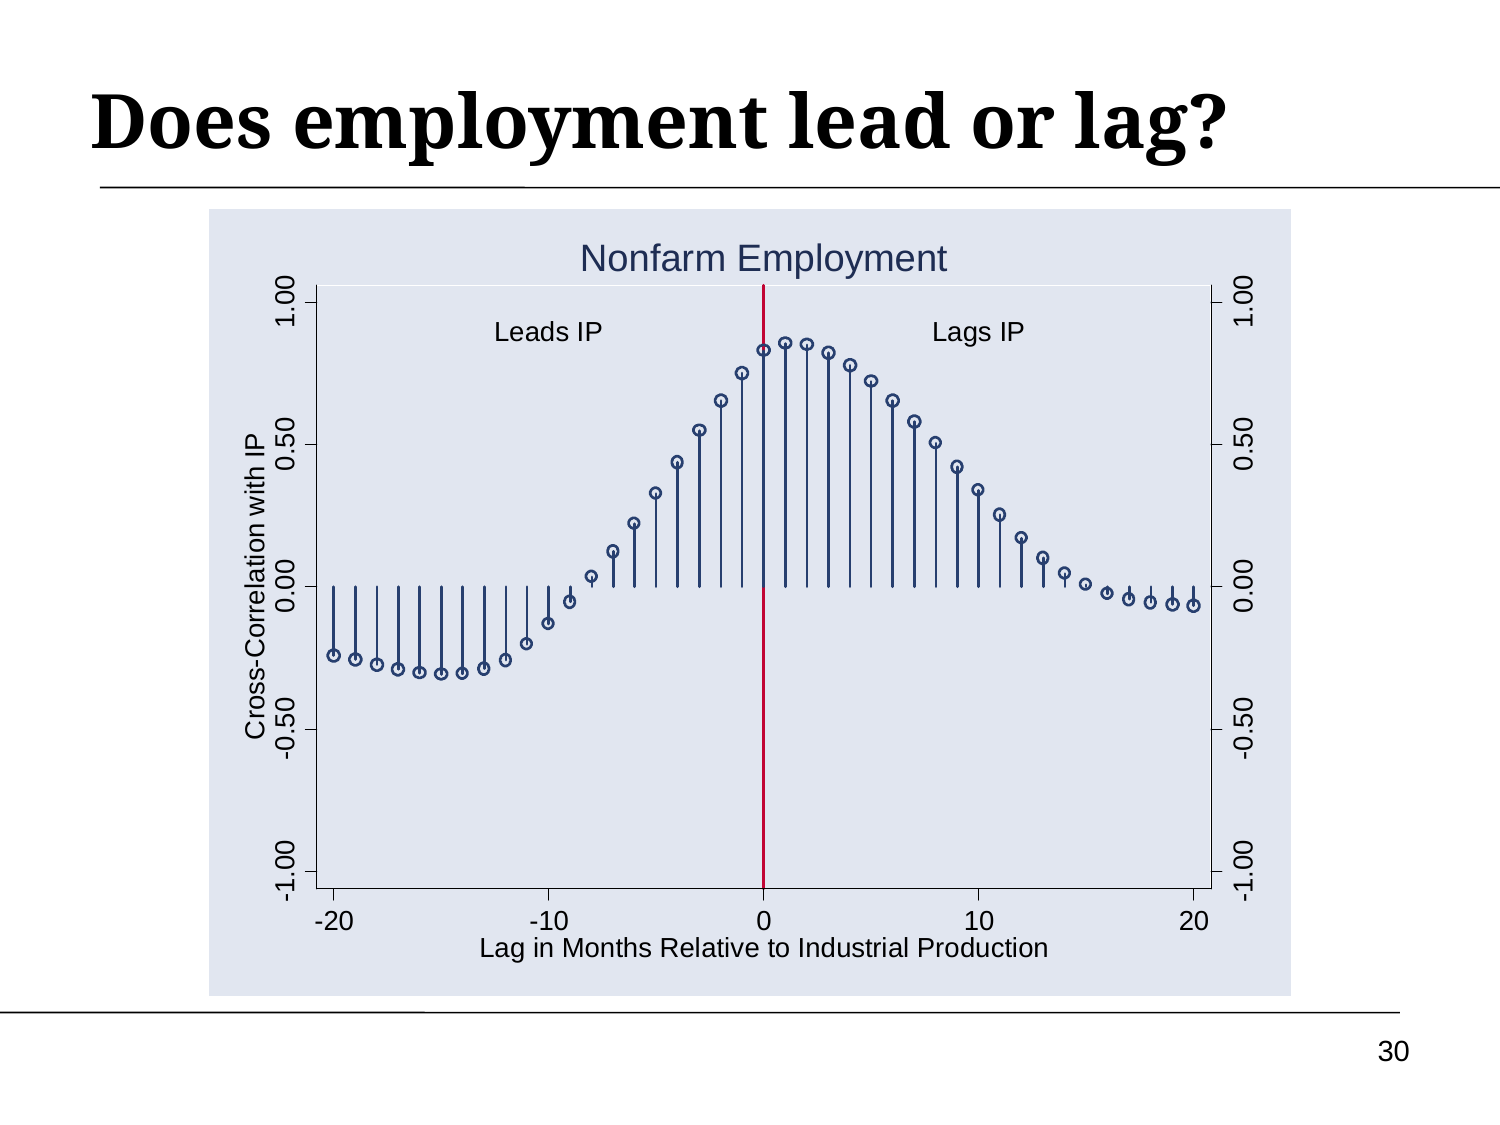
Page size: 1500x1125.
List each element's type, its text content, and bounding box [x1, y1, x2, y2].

picture [199, 199, 1301, 1006]
slide_number 30 [1074, 1024, 1426, 1103]
title Does employment lead or lag? [74, 49, 1426, 188]
